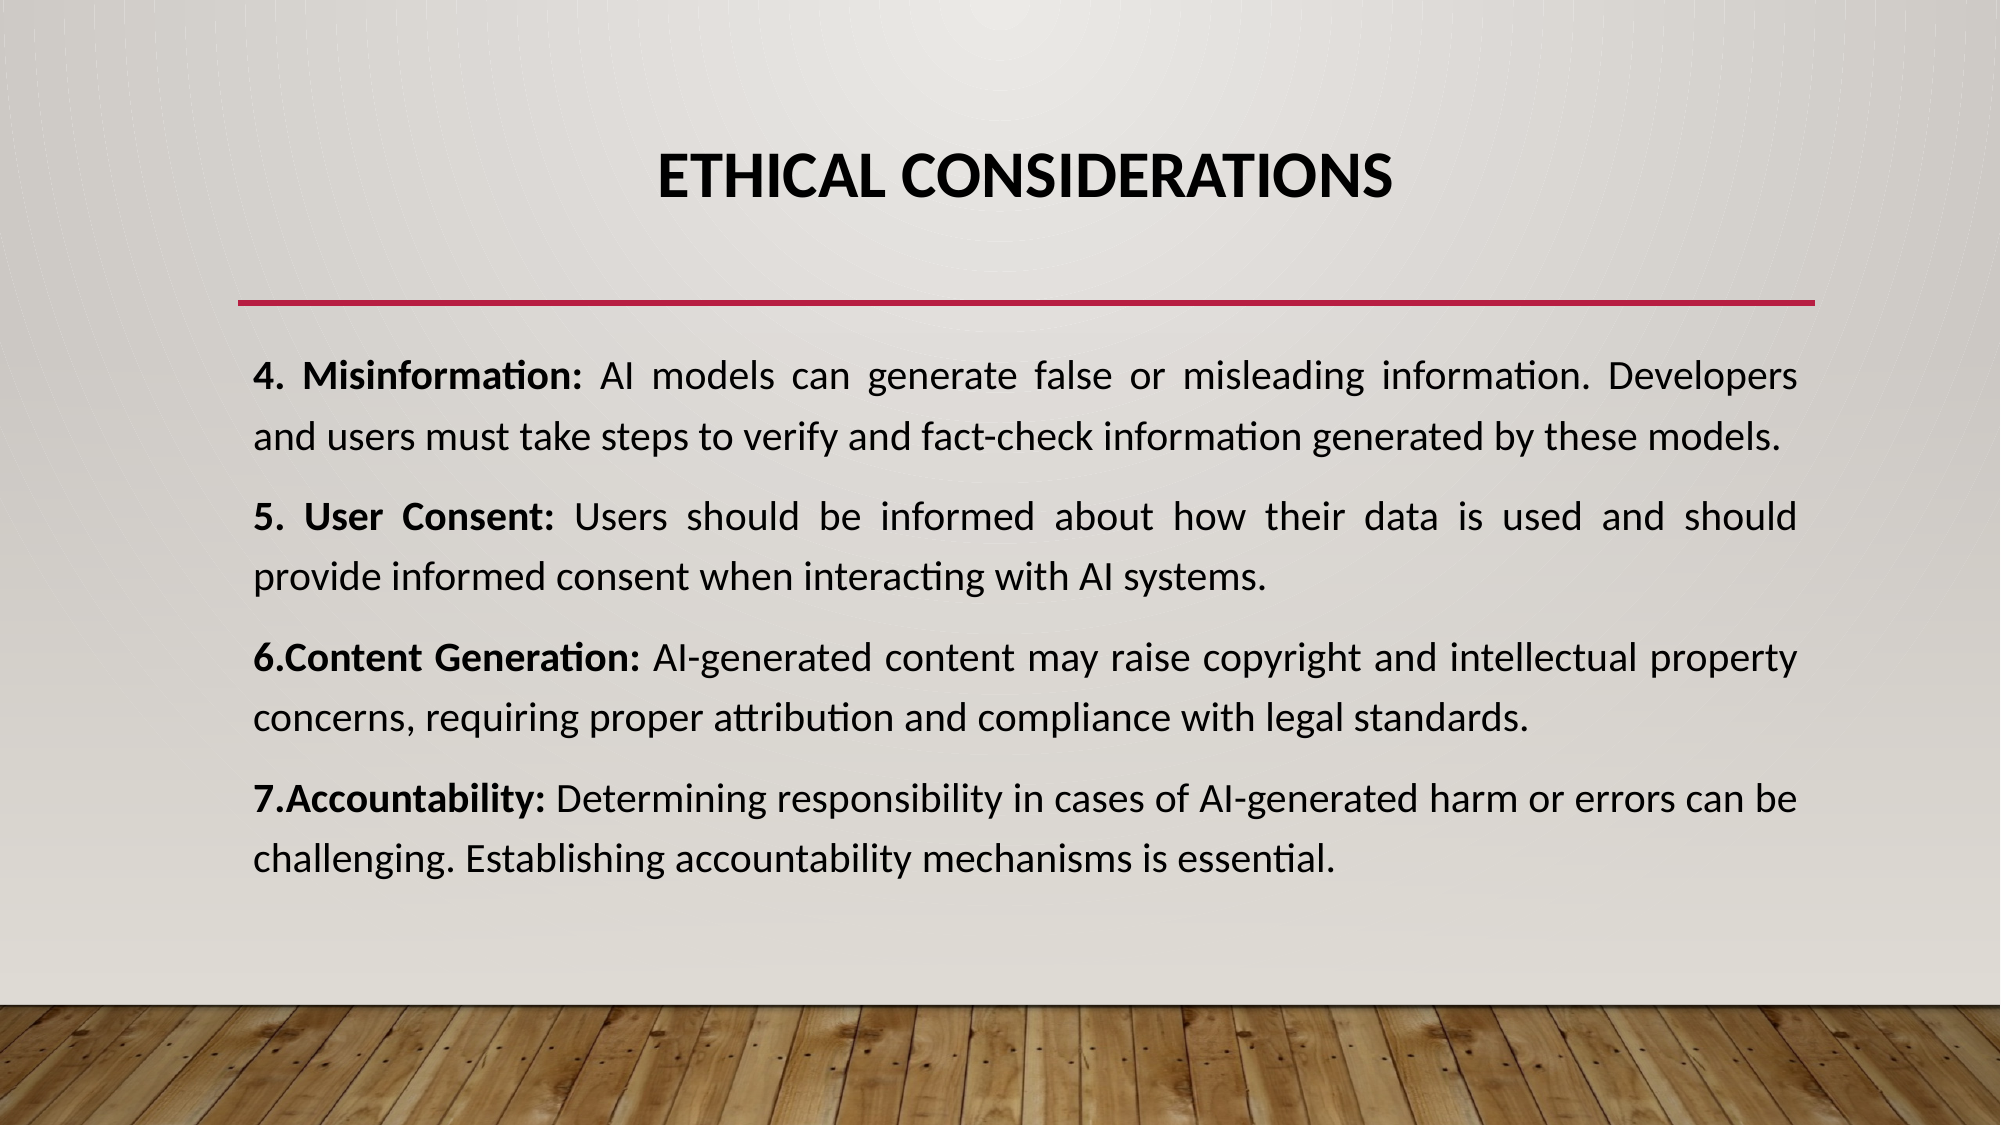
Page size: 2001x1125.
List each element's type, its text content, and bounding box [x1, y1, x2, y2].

title Ethical Considerations [238, 131, 1814, 305]
picture [0, 1005, 2000, 1125]
list 4. Misinformation: AI models can generate false or misleading information. Developers and users must take steps to verify and fact-check information generated by these models. 5. User Consent: Users should be informed about how their data is used and should provide informed consent when interacting with AI systems. 6.Content Generation: AI-generated content may raise copyright and intellectual property concerns, requiring proper attribution and compliance with legal standards. 7.Accountability: Determining responsibility in cases of AI-generated harm or errors can be challenging. Establishing accountability mechanisms is essential. [238, 330, 1814, 897]
